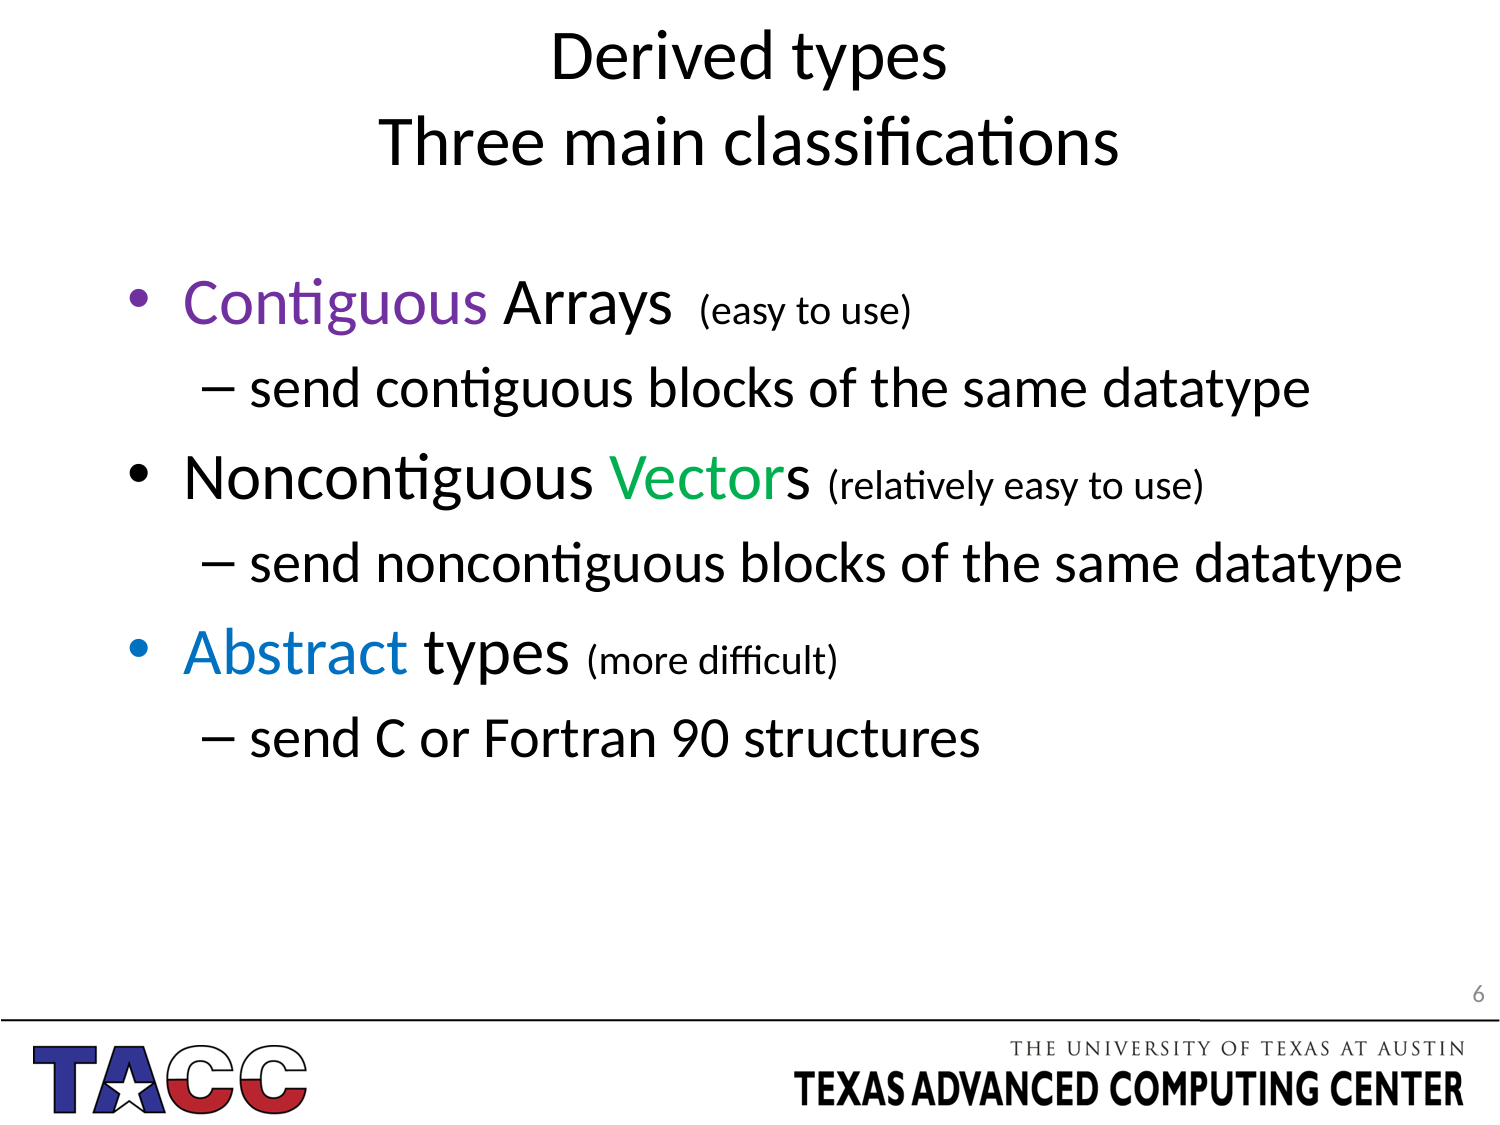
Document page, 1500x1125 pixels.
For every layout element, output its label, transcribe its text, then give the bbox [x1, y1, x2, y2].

picture [0, 1018, 1500, 1125]
title Derived types Three main classifications [112, 0, 1388, 188]
slide_number 6 [1149, 962, 1500, 1023]
list Contiguous Arrays (easy to use) send contiguous blocks of the same datatype Noncontiguous Vectors (relatively easy to use) send noncontiguous blocks of the same datatype Abstract types (more difficult) send C or Fortran 90 structures [112, 249, 1463, 813]
